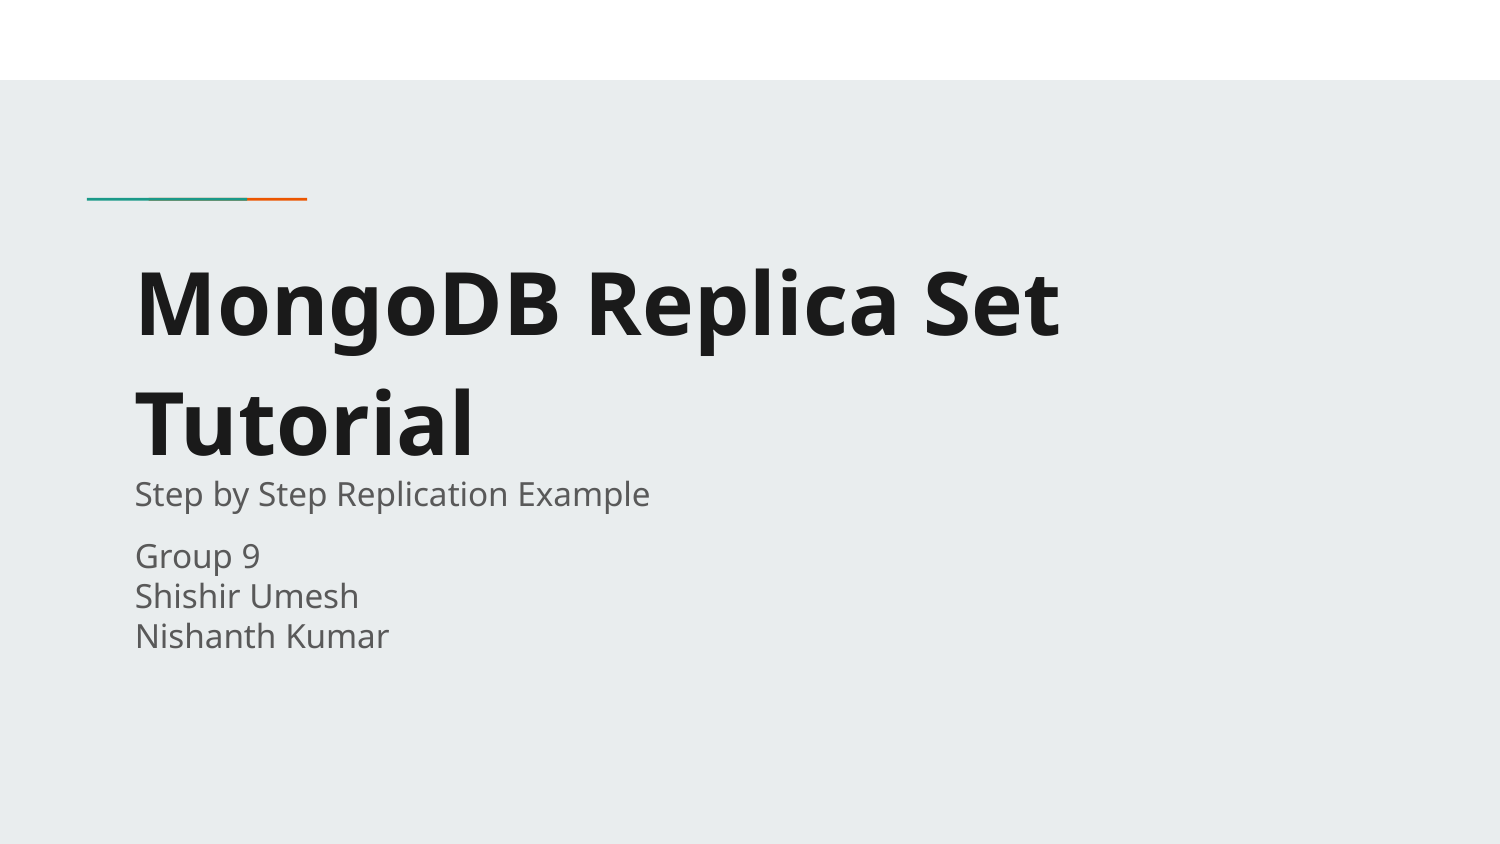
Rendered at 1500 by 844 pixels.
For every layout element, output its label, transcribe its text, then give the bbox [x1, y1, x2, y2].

title MongoDB Replica Set Tutorial Step by Step Replication Example [119, 216, 1411, 490]
subtitle Group 9 Shishir Umesh Nishanth Kumar [119, 520, 1381, 610]
